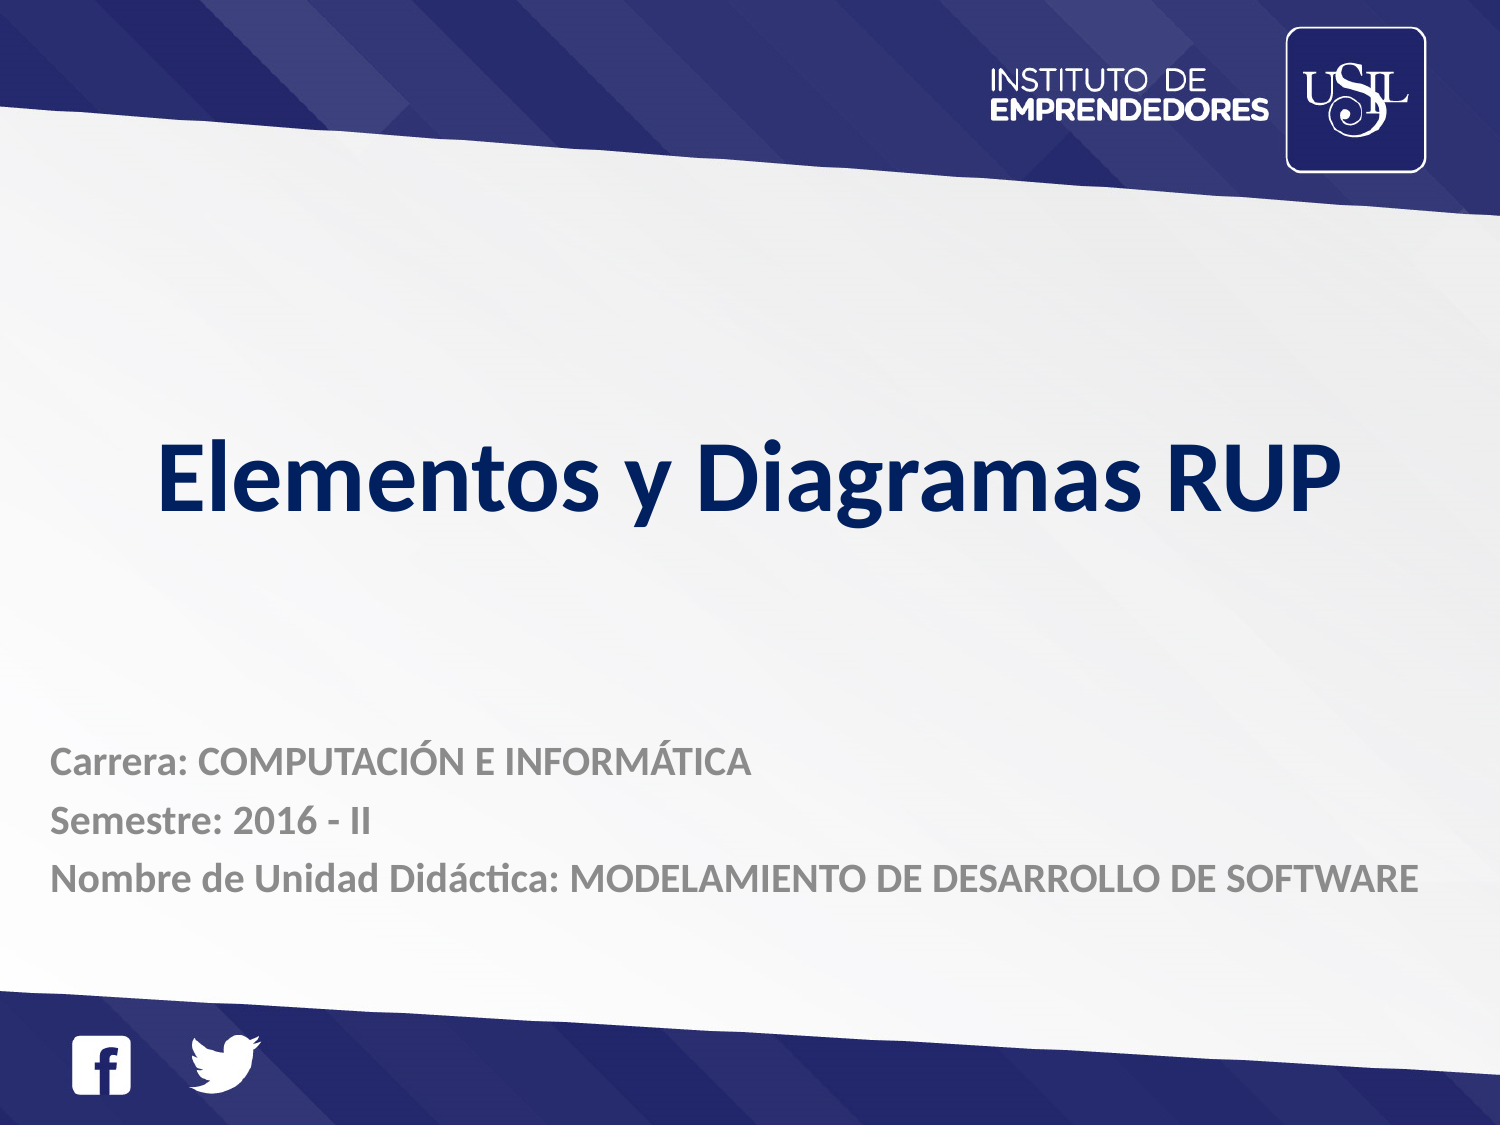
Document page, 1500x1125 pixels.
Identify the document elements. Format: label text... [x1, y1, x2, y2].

title Elementos y Diagramas RUP [112, 349, 1388, 591]
picture [0, 0, 1500, 1125]
subtitle Carrera: COMPUTACIÓN E INFORMÁTICA Semestre: 2016 - II Nombre de Unidad Didáctica: MODELAMIENTO DE DESARROLLO DE SOFTWARE [35, 726, 1447, 938]
